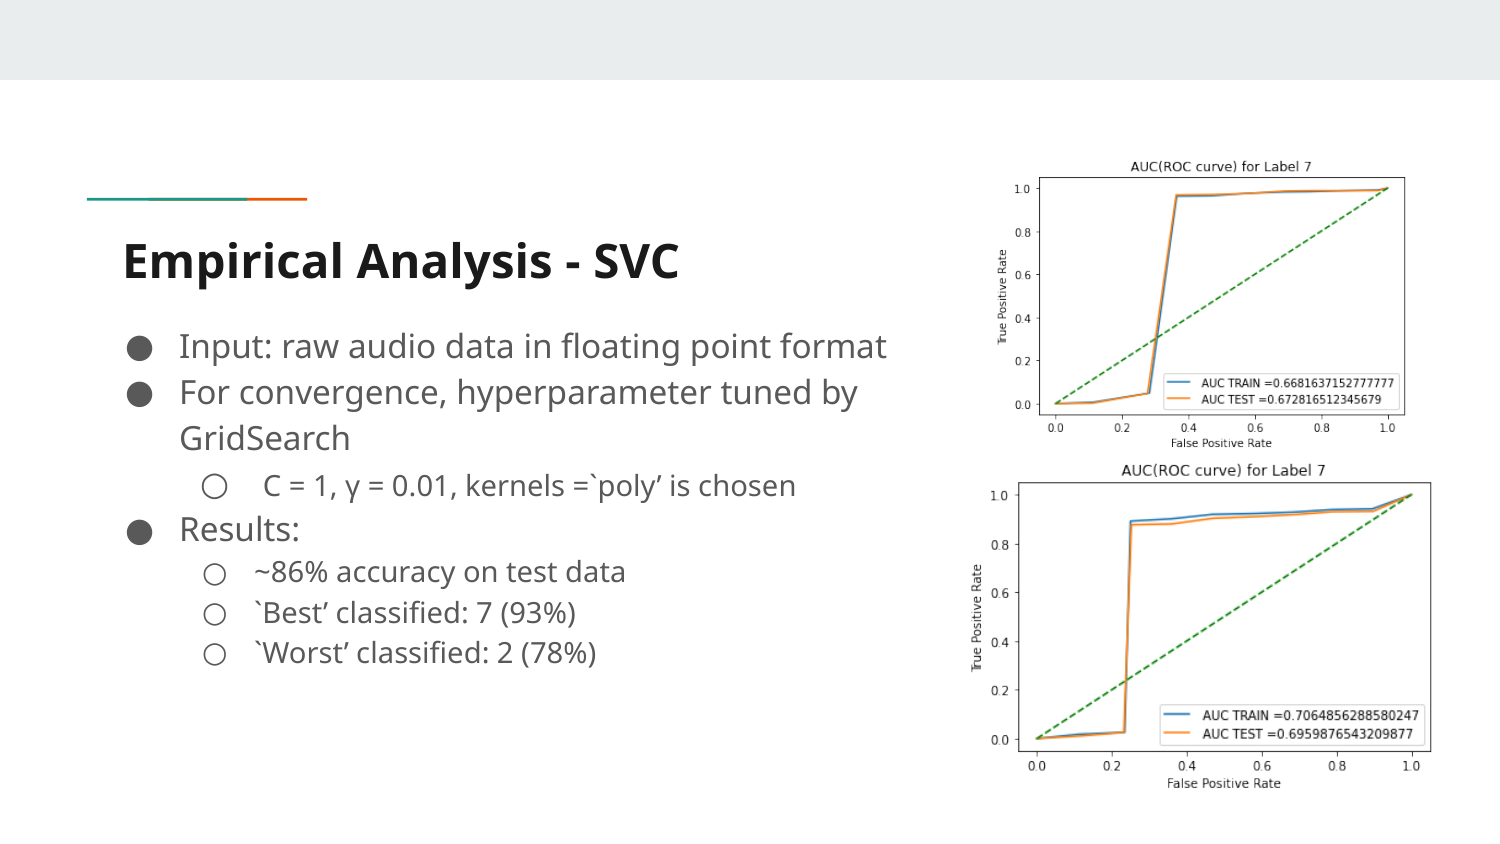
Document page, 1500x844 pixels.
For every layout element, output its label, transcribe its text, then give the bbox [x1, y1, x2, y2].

list Input: raw audio data in floating point format For convergence, hyperparameter tuned by GridSearch C = 1, γ = 0.01, kernels =`poly’ is chosen Results: ~86% accuracy on test data `Best’ classified: 7 (93%) `Worst’ classified: 2 (78%) [89, 304, 986, 801]
title Empirical Analysis - SVC [107, 216, 986, 304]
picture [964, 153, 1439, 798]
